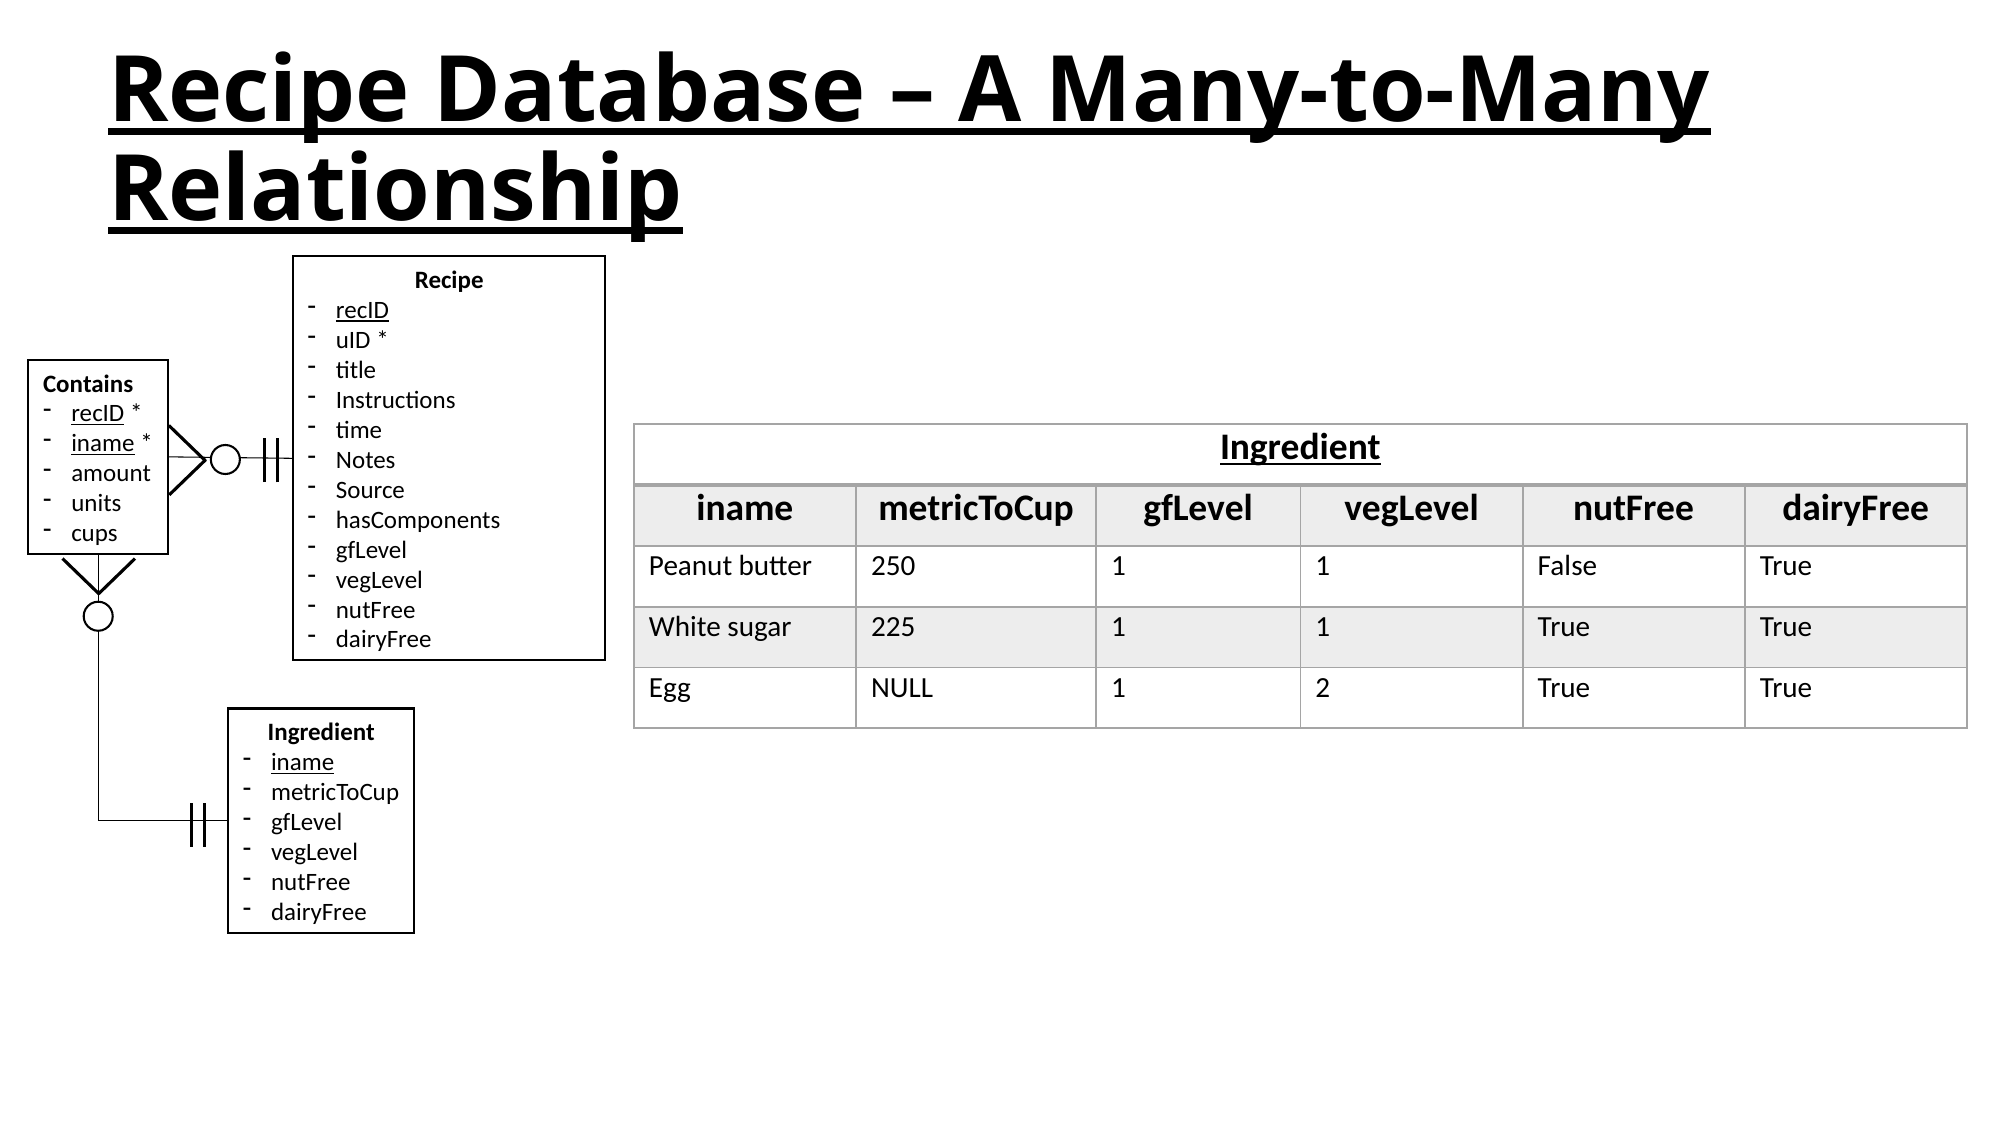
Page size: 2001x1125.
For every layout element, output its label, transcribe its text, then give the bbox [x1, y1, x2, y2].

table_cell White sugar [635, 608, 855, 667]
table_cell True [1746, 608, 1966, 667]
table_cell nutFree [1524, 487, 1744, 545]
table_cell 1 [1097, 608, 1300, 667]
text_box Contains recID * iname * amount units cups [27, 359, 169, 555]
table_cell metricToCup [857, 487, 1095, 545]
table_cell True [1524, 608, 1744, 667]
table_cell 1 [1097, 547, 1300, 606]
text_box Recipe recID uID * title Instructions time Notes Source hasComponents gfLevel vegLevel nutFree dairyFree [292, 255, 606, 661]
text_box [82, 600, 114, 624]
table_cell 1 [1301, 547, 1522, 606]
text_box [168, 425, 206, 461]
table_cell True [1746, 547, 1966, 606]
table_cell Peanut butter [635, 547, 855, 606]
table_cell 225 [857, 608, 1095, 667]
table_cell 1 [1097, 668, 1300, 727]
table_cell iname [635, 487, 855, 545]
text_box [209, 443, 241, 458]
table_cell True [1524, 668, 1744, 727]
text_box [29, 624, 296, 754]
table_cell 250 [857, 547, 1095, 606]
table_header Ingredient [635, 425, 1966, 483]
table_cell gfLevel [1097, 487, 1300, 545]
table_cell Egg [635, 668, 855, 727]
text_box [100, 558, 135, 594]
text_box Ingredient iname metricToCup gfLevel vegLevel nutFree dairyFree [227, 707, 415, 934]
table_cell 2 [1301, 668, 1522, 727]
table_cell True [1746, 668, 1966, 727]
table_cell 1 [1301, 608, 1522, 667]
table_cell False [1524, 547, 1744, 606]
title Recipe Database – A Many-to-Many Relationship [93, 32, 1912, 250]
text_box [62, 558, 100, 594]
table_cell NULL [857, 668, 1095, 727]
text_box [209, 461, 241, 476]
table_cell dairyFree [1746, 487, 1966, 545]
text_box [169, 459, 206, 495]
table_cell vegLevel [1301, 487, 1522, 545]
